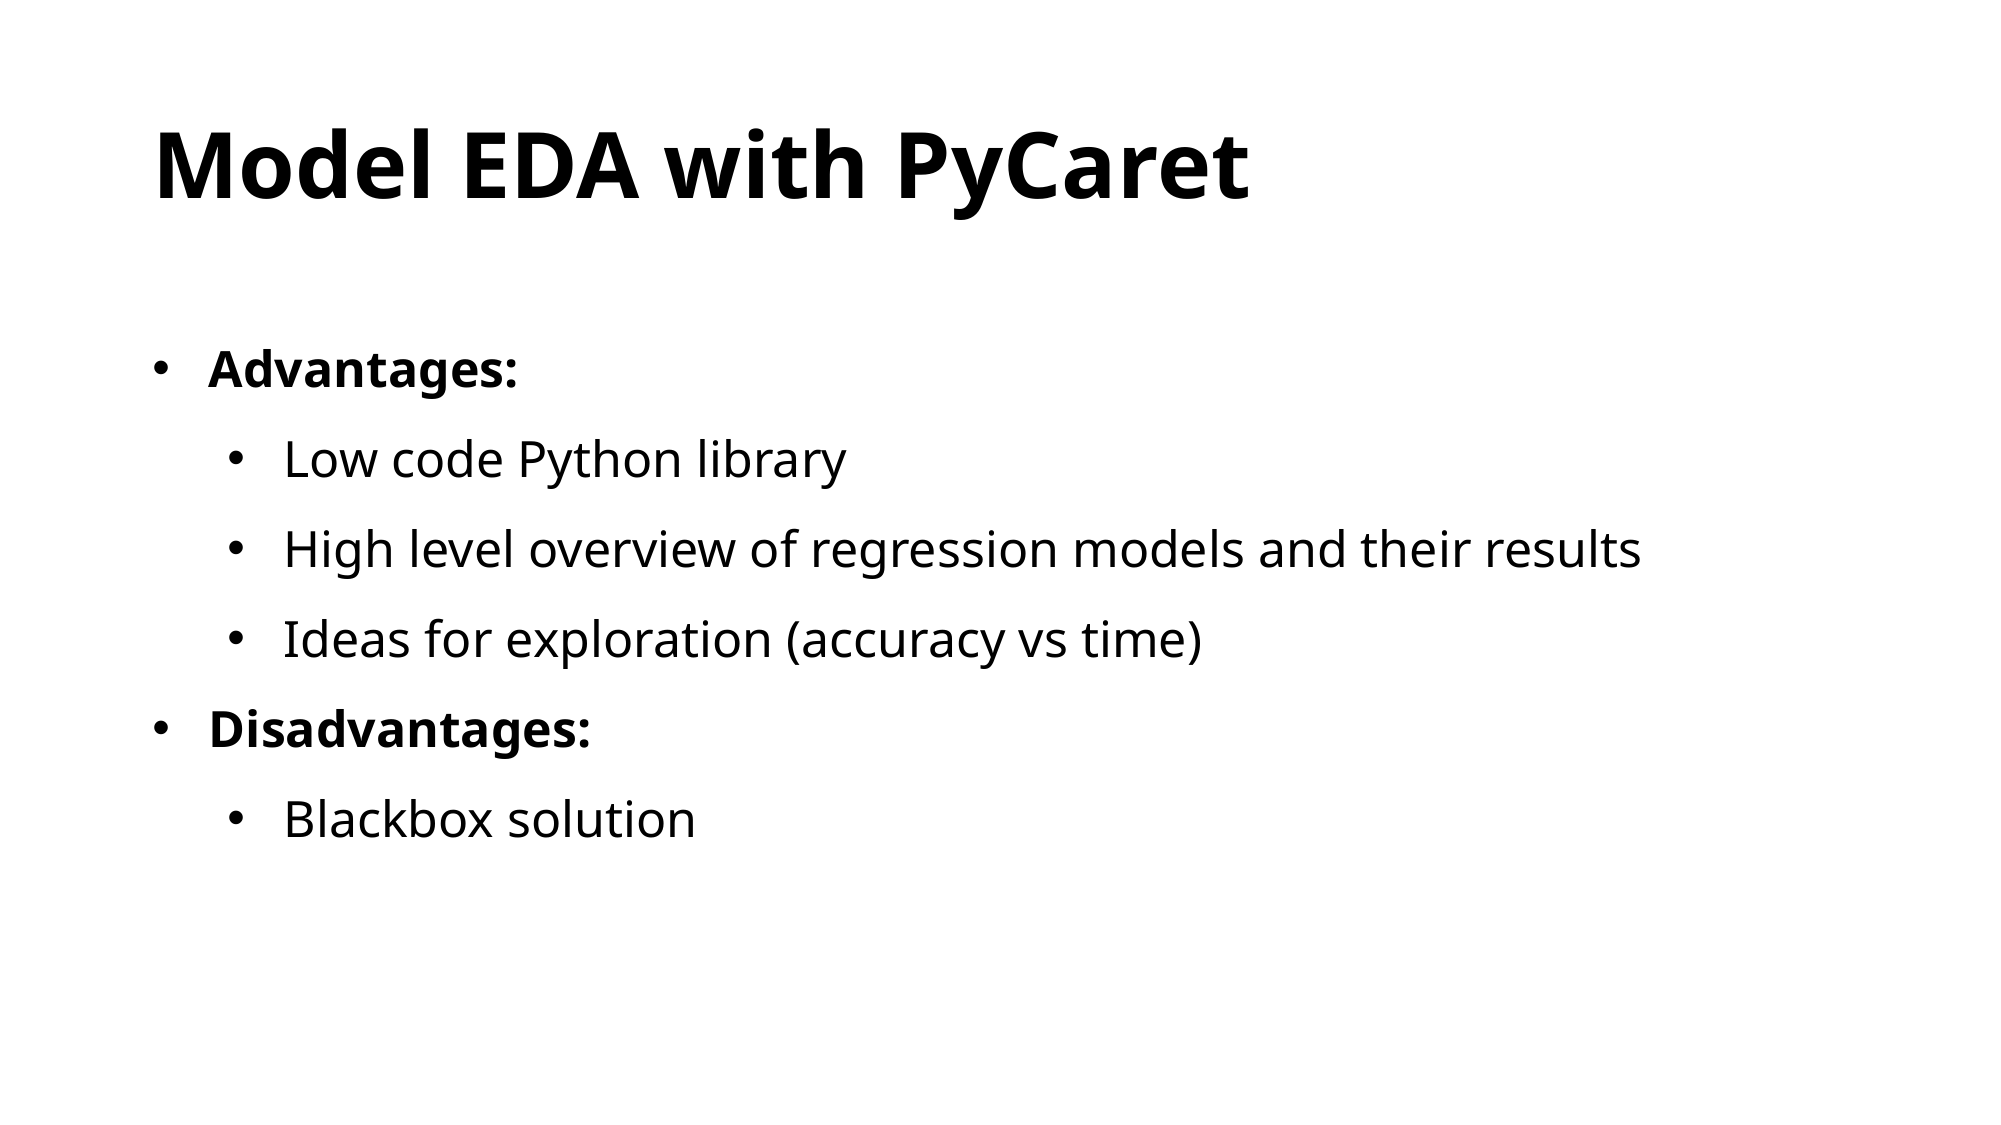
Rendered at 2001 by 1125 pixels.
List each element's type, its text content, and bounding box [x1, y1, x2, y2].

title Model EDA with PyCaret [137, 59, 1863, 278]
list Advantages: Low code Python library High level overview of regression models and their results Ideas for exploration (accuracy vs time) Disadvantages: Blackbox solution [137, 299, 1830, 942]
